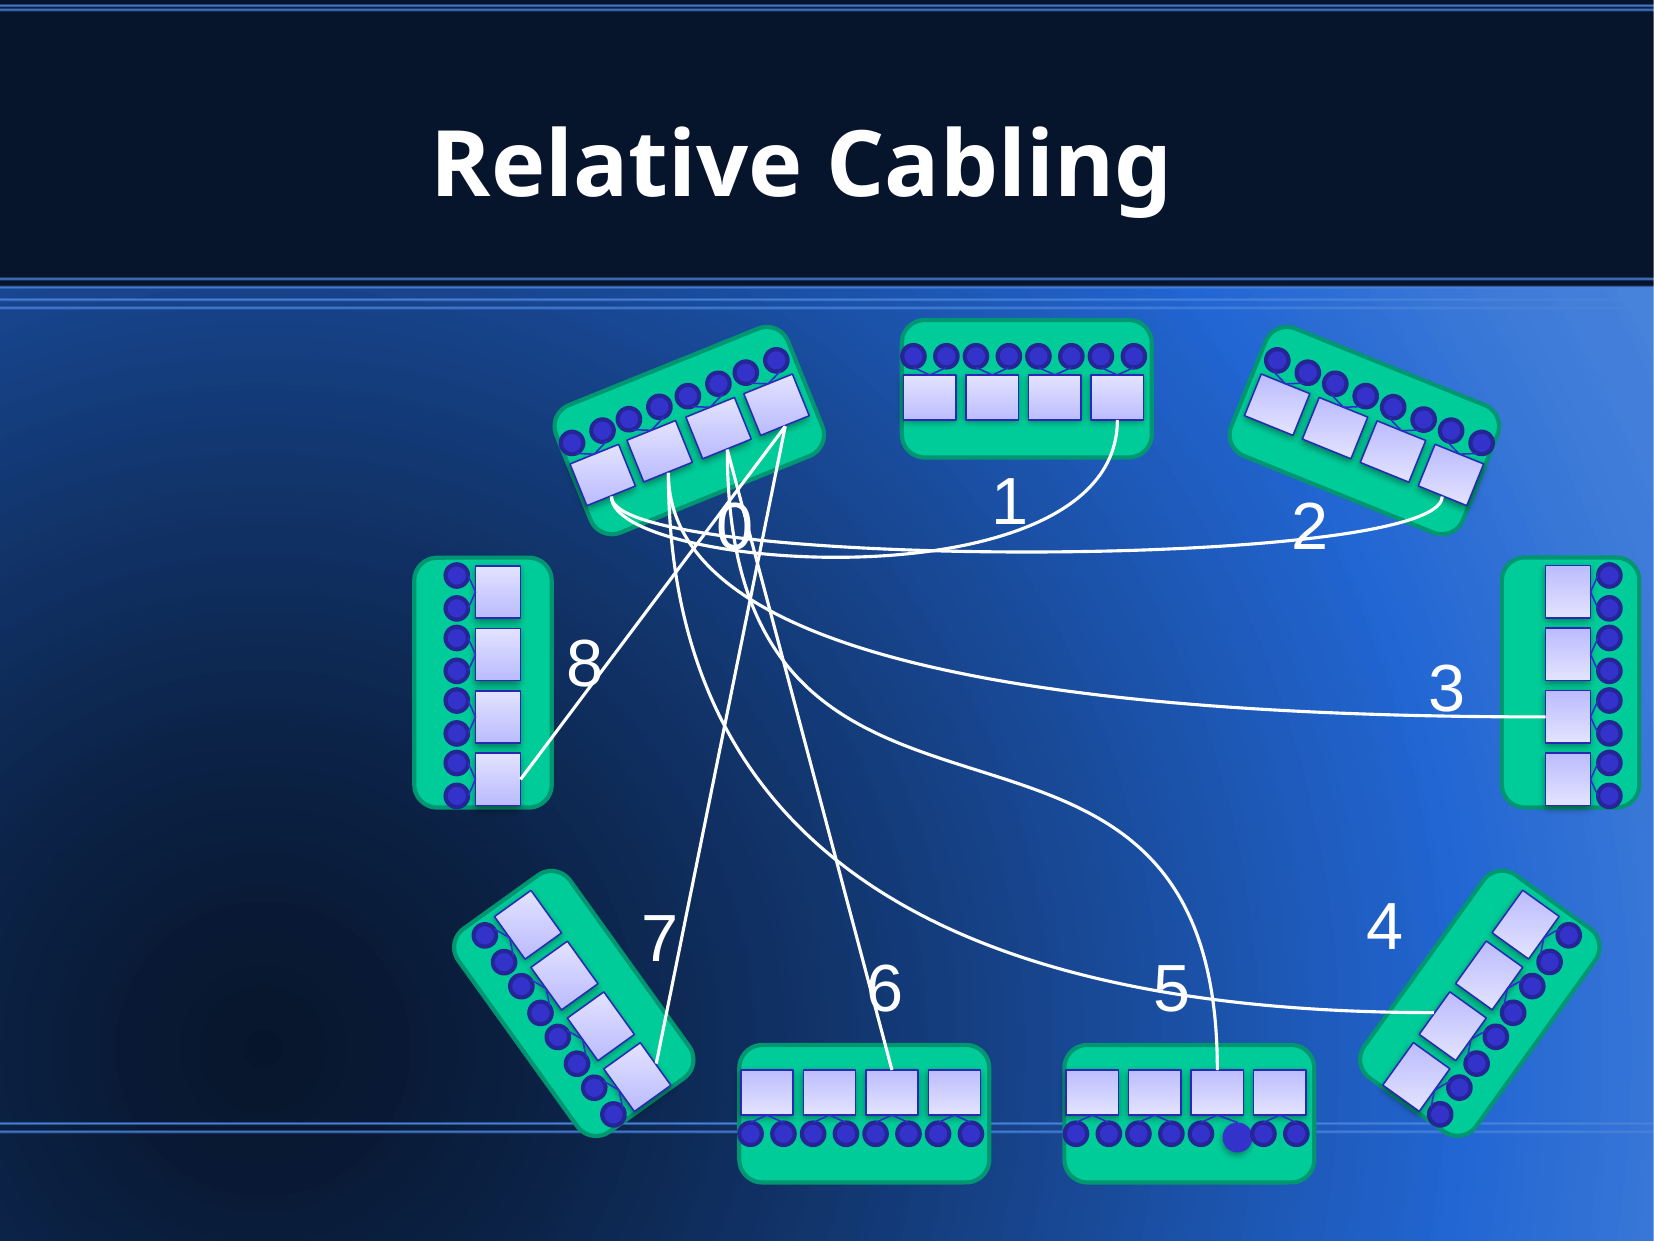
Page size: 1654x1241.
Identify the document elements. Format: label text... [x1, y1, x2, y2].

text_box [661, 514, 1283, 1005]
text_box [475, 469, 830, 735]
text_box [400, 679, 1040, 810]
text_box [984, 155, 1230, 357]
text_box Relative Cabling [126, 107, 1477, 225]
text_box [414, 319, 1640, 1183]
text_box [780, 359, 1322, 1126]
picture [0, 0, 1654, 1241]
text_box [498, 676, 1121, 843]
